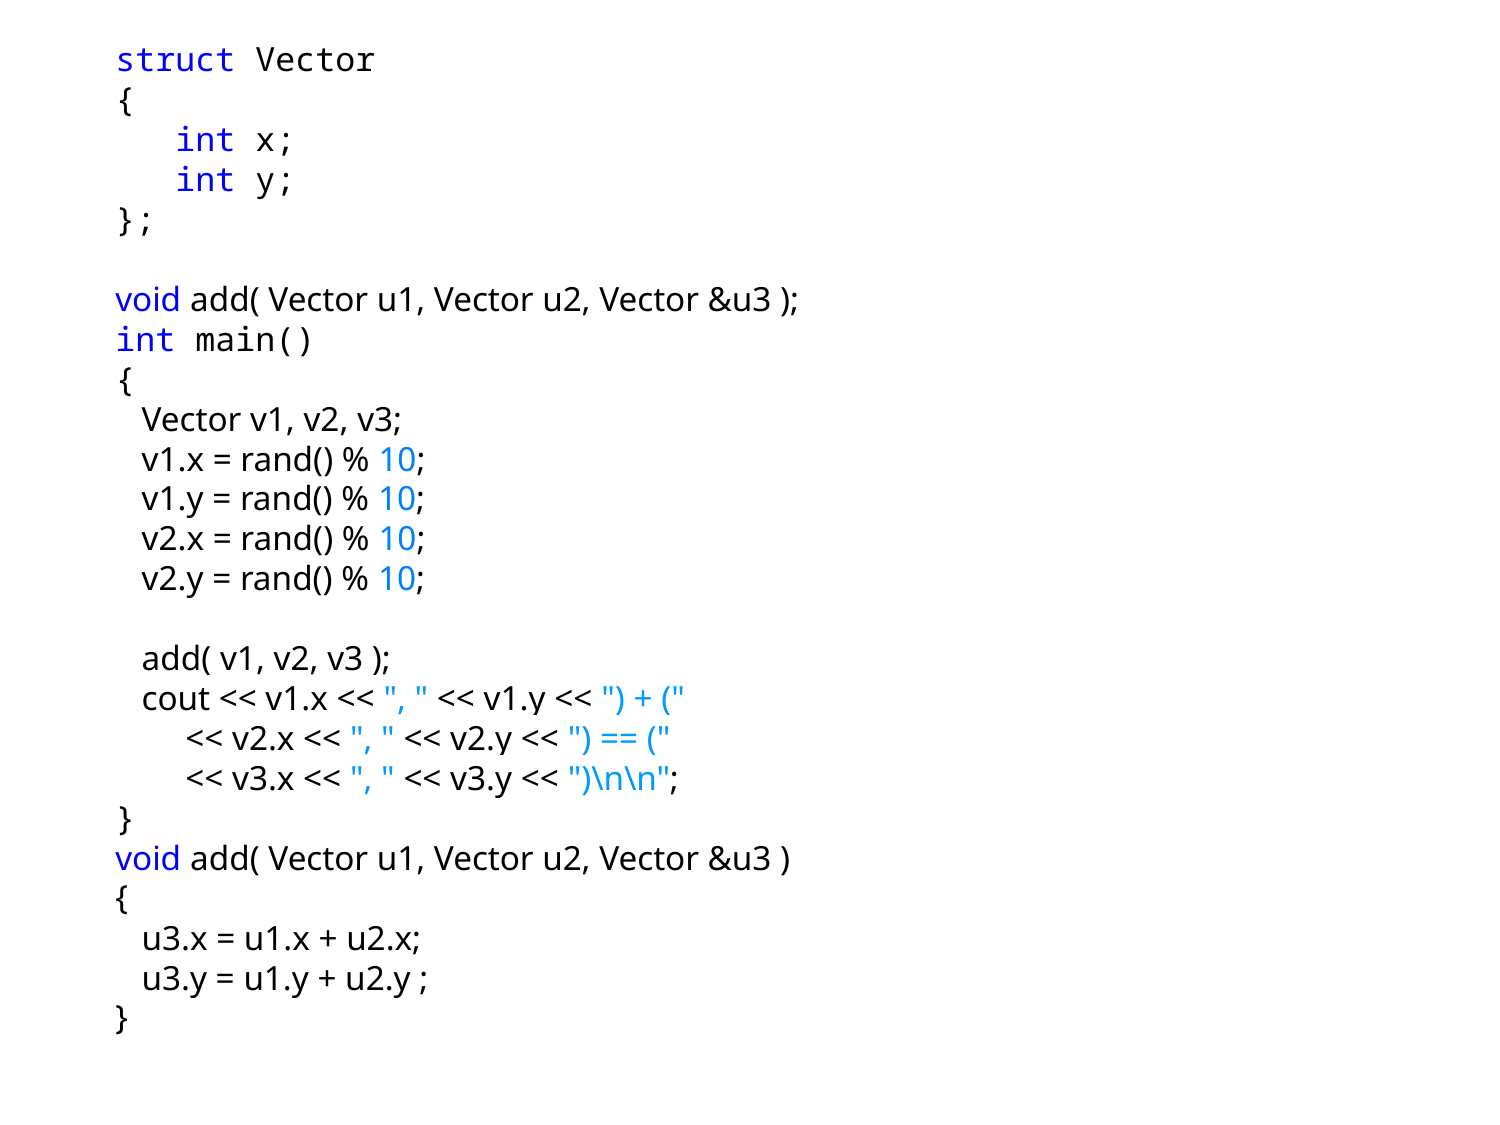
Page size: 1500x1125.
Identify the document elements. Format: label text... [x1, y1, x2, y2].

list struct Vector { int x; int y; }; void add( Vector u1, Vector u2, Vector &u3 ); int main() { Vector v1, v2, v3; v1.x = rand() % 10; v1.y = rand() % 10; v2.x = rand() % 10; v2.y = rand() % 10; add( v1, v2, v3 ); cout << v1.x << ", " << v1.y << ") + (" << v2.x << ", " << v2.y << ") == (" << v3.x << ", " << v3.y << ")\n\n"; } void add( Vector u1, Vector u2, Vector &u3 ) { u3.x = u1.x + u2.x; u3.y = u1.y + u2.y ; } [100, 30, 1400, 1094]
